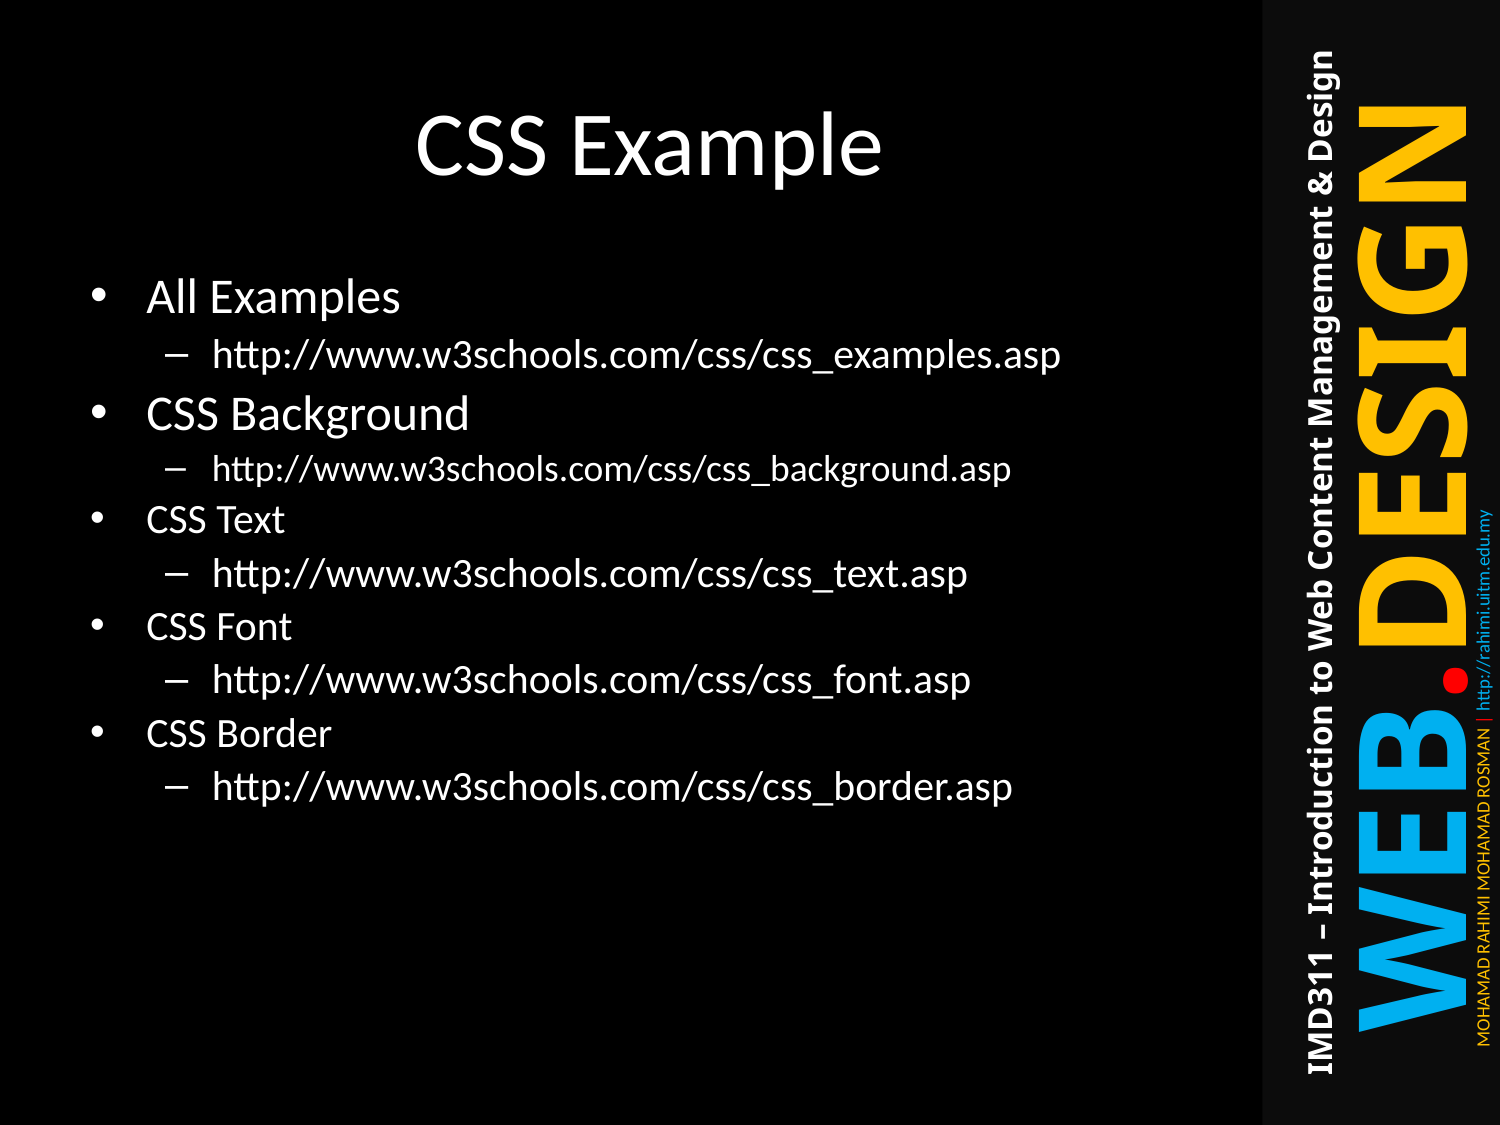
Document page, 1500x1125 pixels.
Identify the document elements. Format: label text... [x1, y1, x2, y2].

list All Examples http://www.w3schools.com/css/css_examples.asp CSS Background http://www.w3schools.com/css/css_background.asp CSS Text http://www.w3schools.com/css/css_text.asp CSS Font http://www.w3schools.com/css/css_font.asp CSS Border http://www.w3schools.com/css/css_border.asp [75, 262, 1238, 1005]
title CSS Example [75, 45, 1225, 233]
